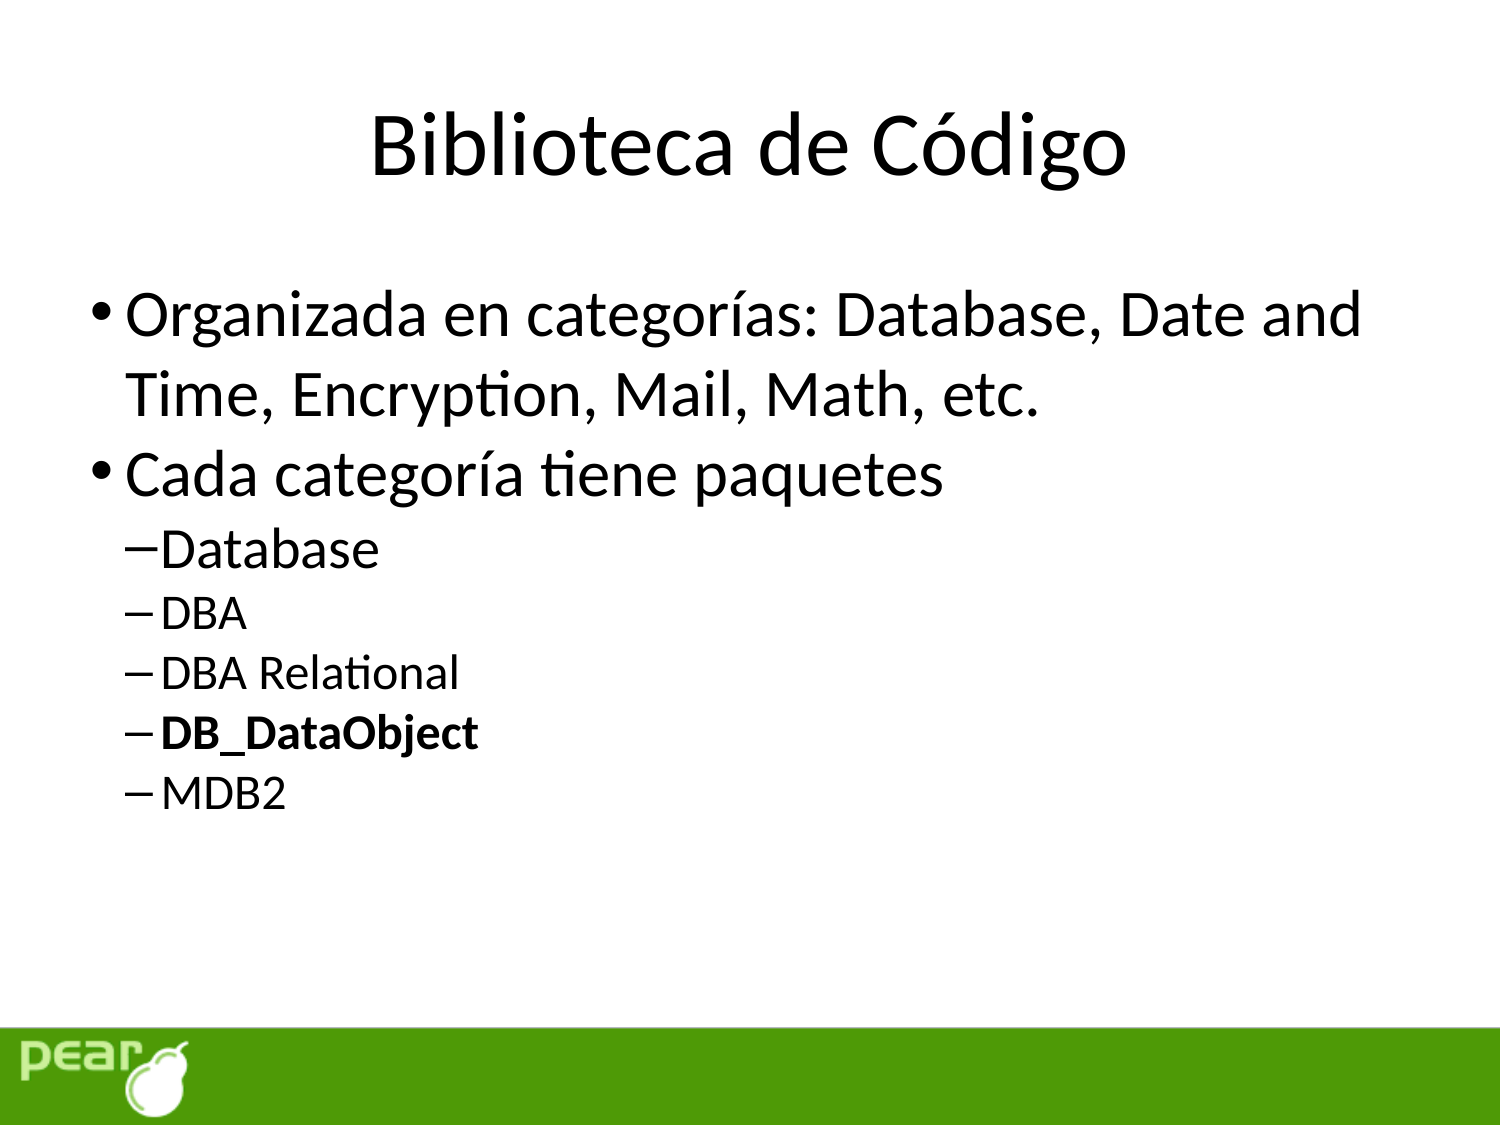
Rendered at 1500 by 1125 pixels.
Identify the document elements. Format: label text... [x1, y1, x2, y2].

picture [0, 1027, 1500, 1125]
text_box Biblioteca de Código [75, 45, 1425, 233]
text_box Organizada en categorías: Database, Date and Time, Encryption, Mail, Math, etc. Cada categoría tiene paquetes Database DBA DBA Relational DB_DataObject MDB2 [75, 262, 1425, 1005]
